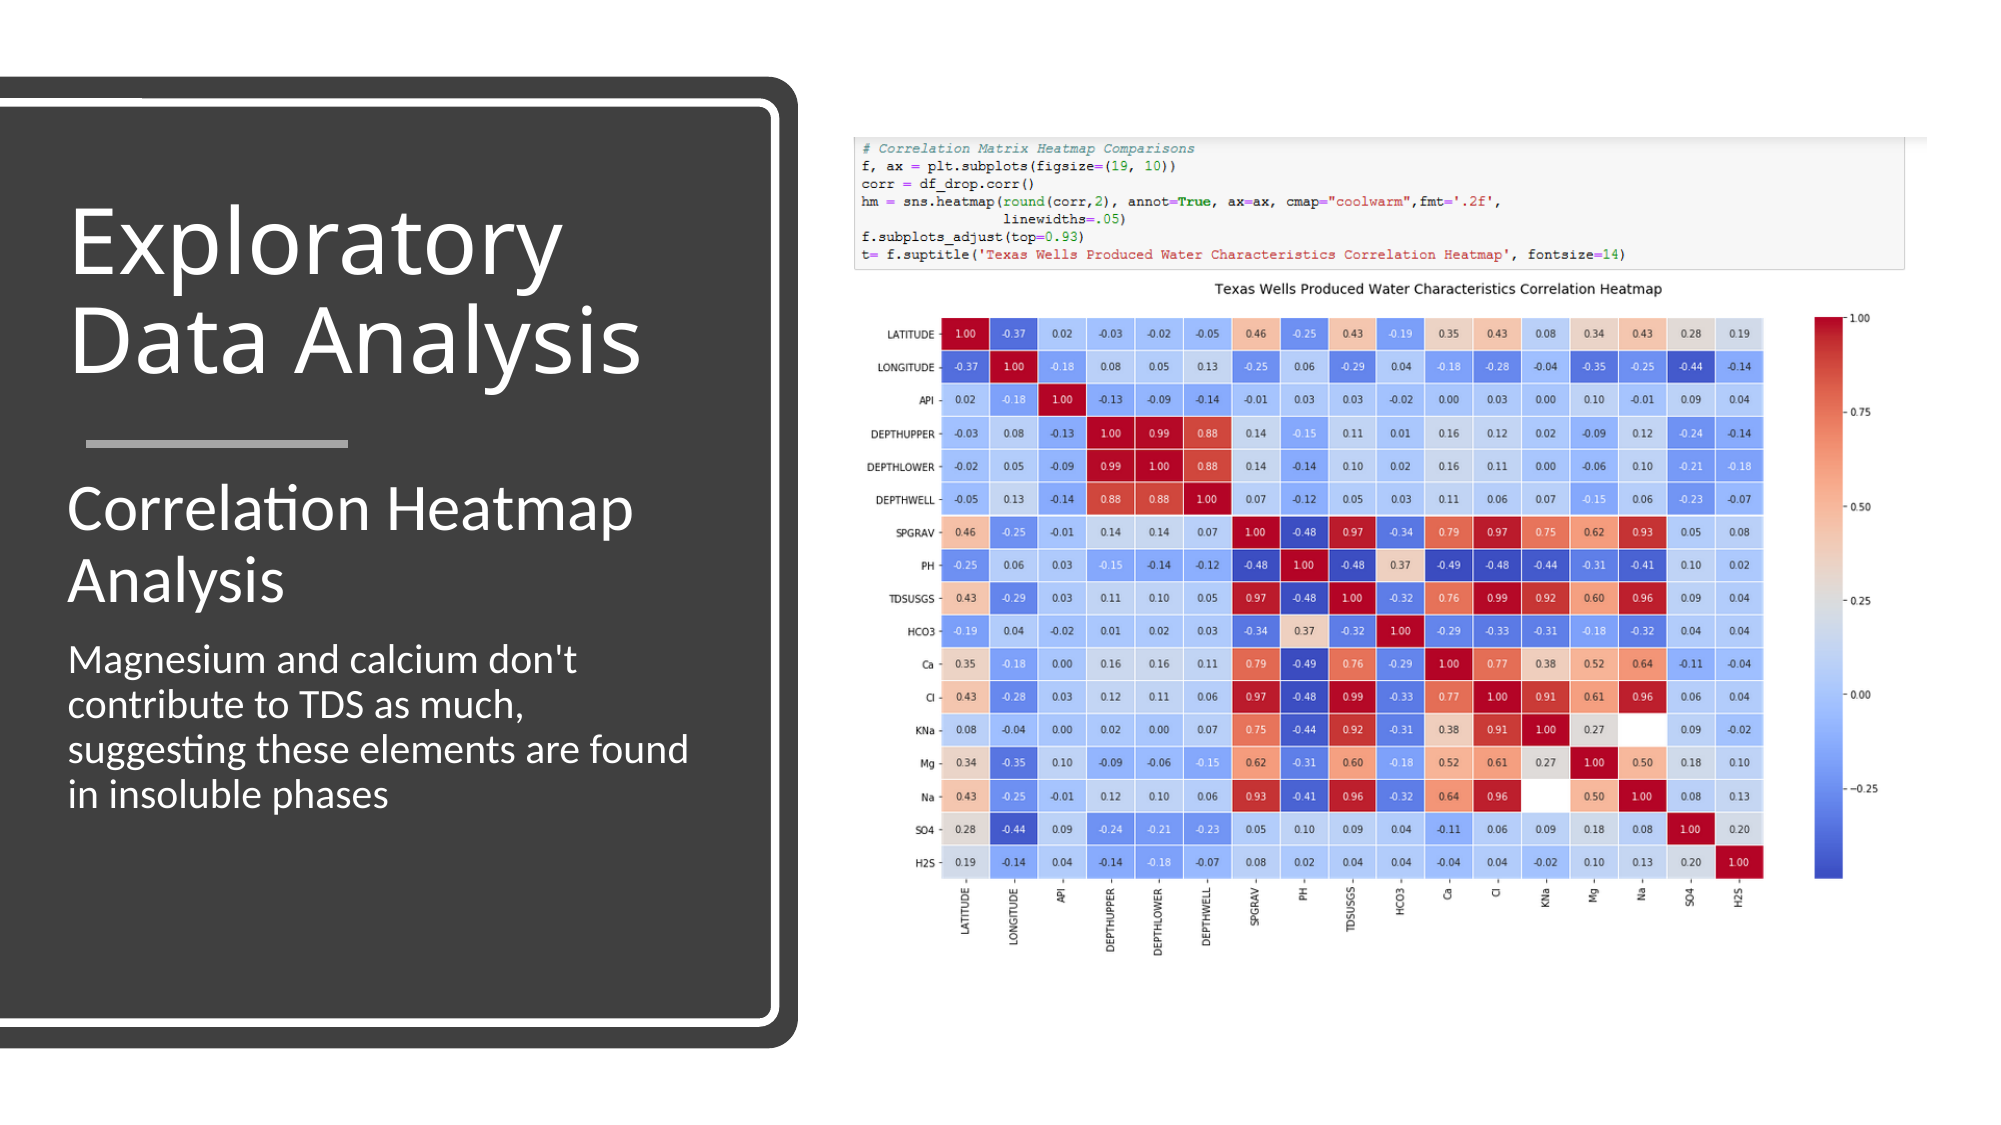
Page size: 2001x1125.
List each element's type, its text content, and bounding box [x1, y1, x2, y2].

text_box [0, 75, 799, 1050]
list Correlation Heatmap Analysis Magnesium and calcium don't contribute to TDS as much, suggesting these elements are found in insoluble phases [52, 464, 725, 964]
text_box [0, 101, 777, 1024]
title Exploratory Data Analysis [52, 160, 725, 428]
picture [853, 137, 1927, 962]
